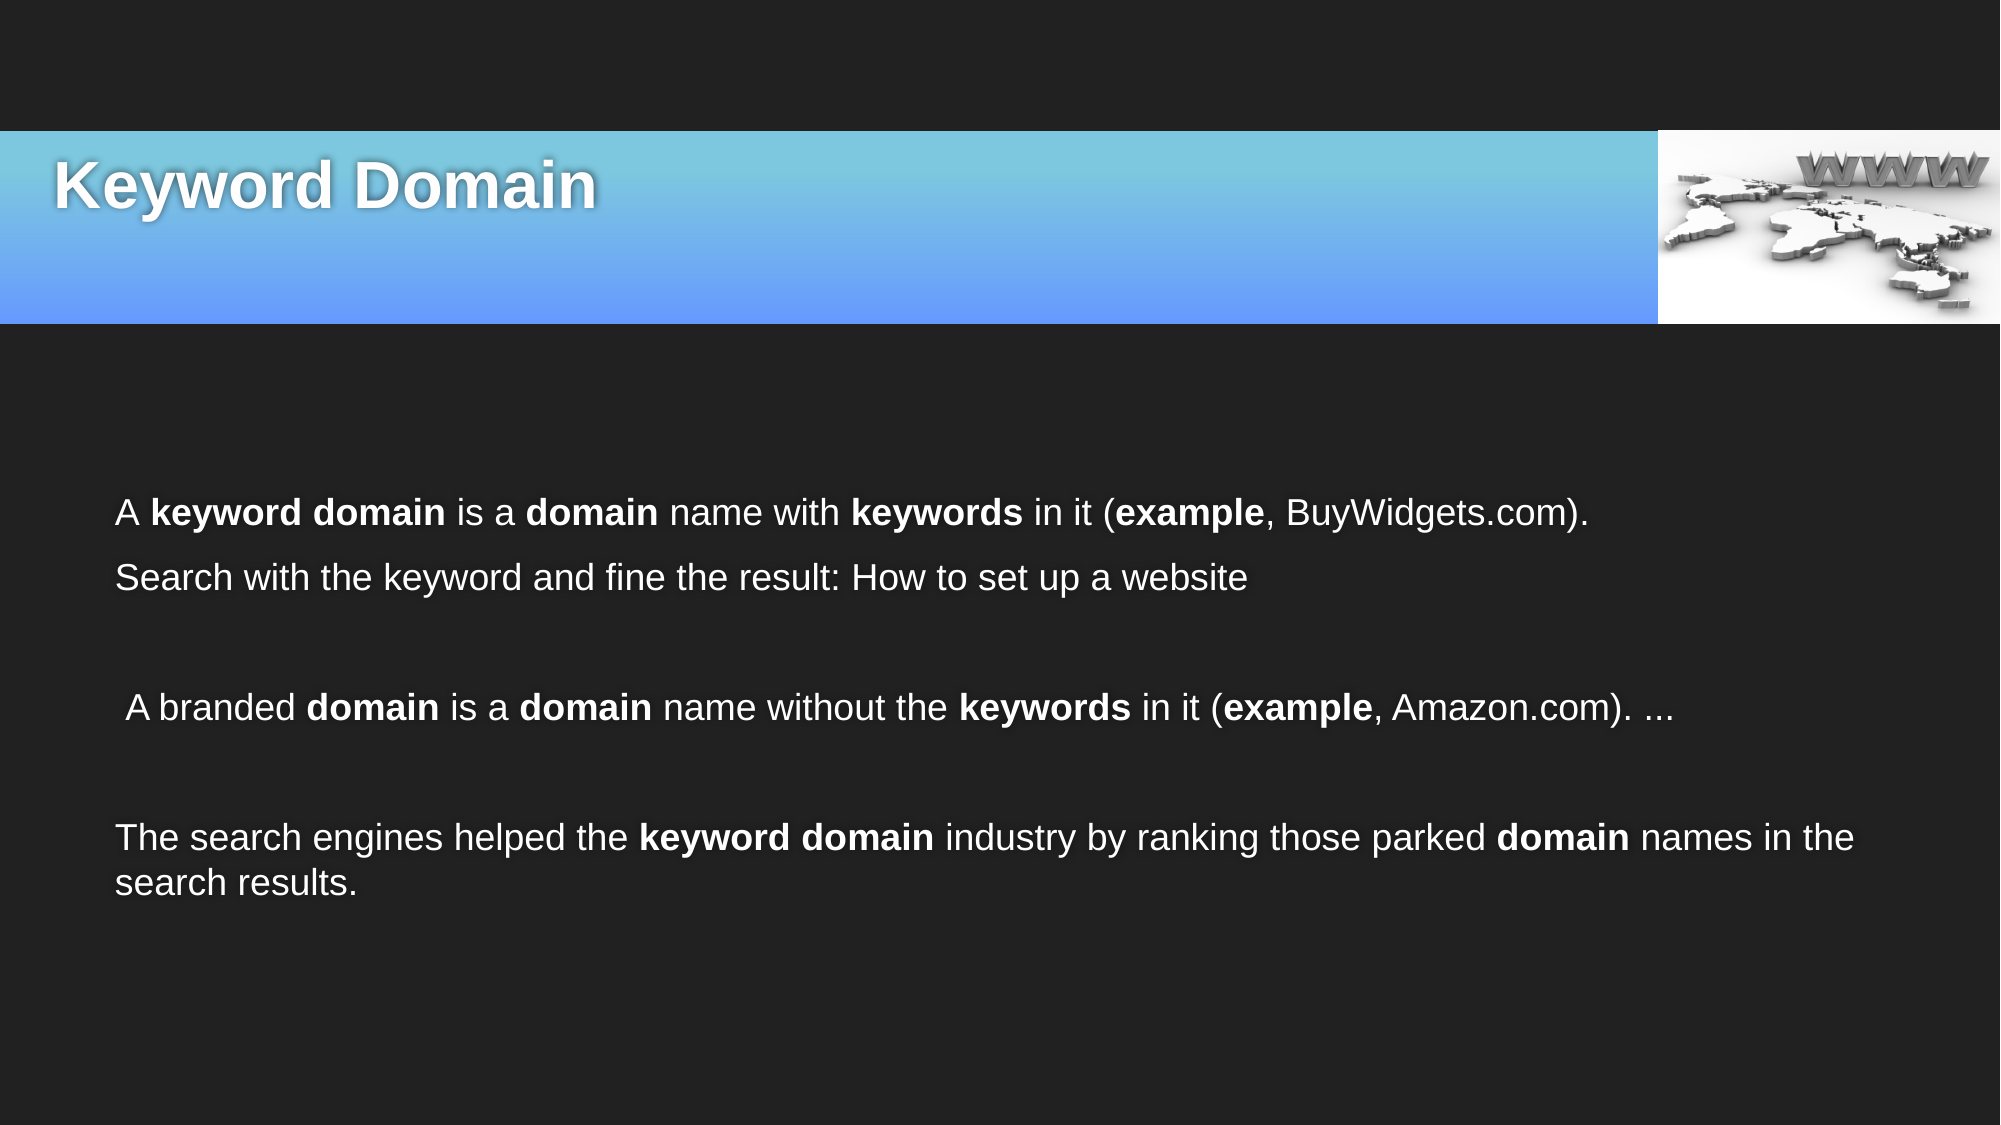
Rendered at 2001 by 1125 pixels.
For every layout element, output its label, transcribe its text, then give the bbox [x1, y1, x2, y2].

title Keyword Domain [38, 136, 1042, 230]
list A keyword domain is a domain name with keywords in it (example, BuyWidgets.com). Search with the keyword and fine the result: How to set up a website A branded domain is a domain name without the keywords in it (example, Amazon.com). ... The search engines helped the keyword domain industry by ranking those parked domain names in the search results. [99, 381, 1900, 1010]
picture [1658, 130, 2000, 324]
